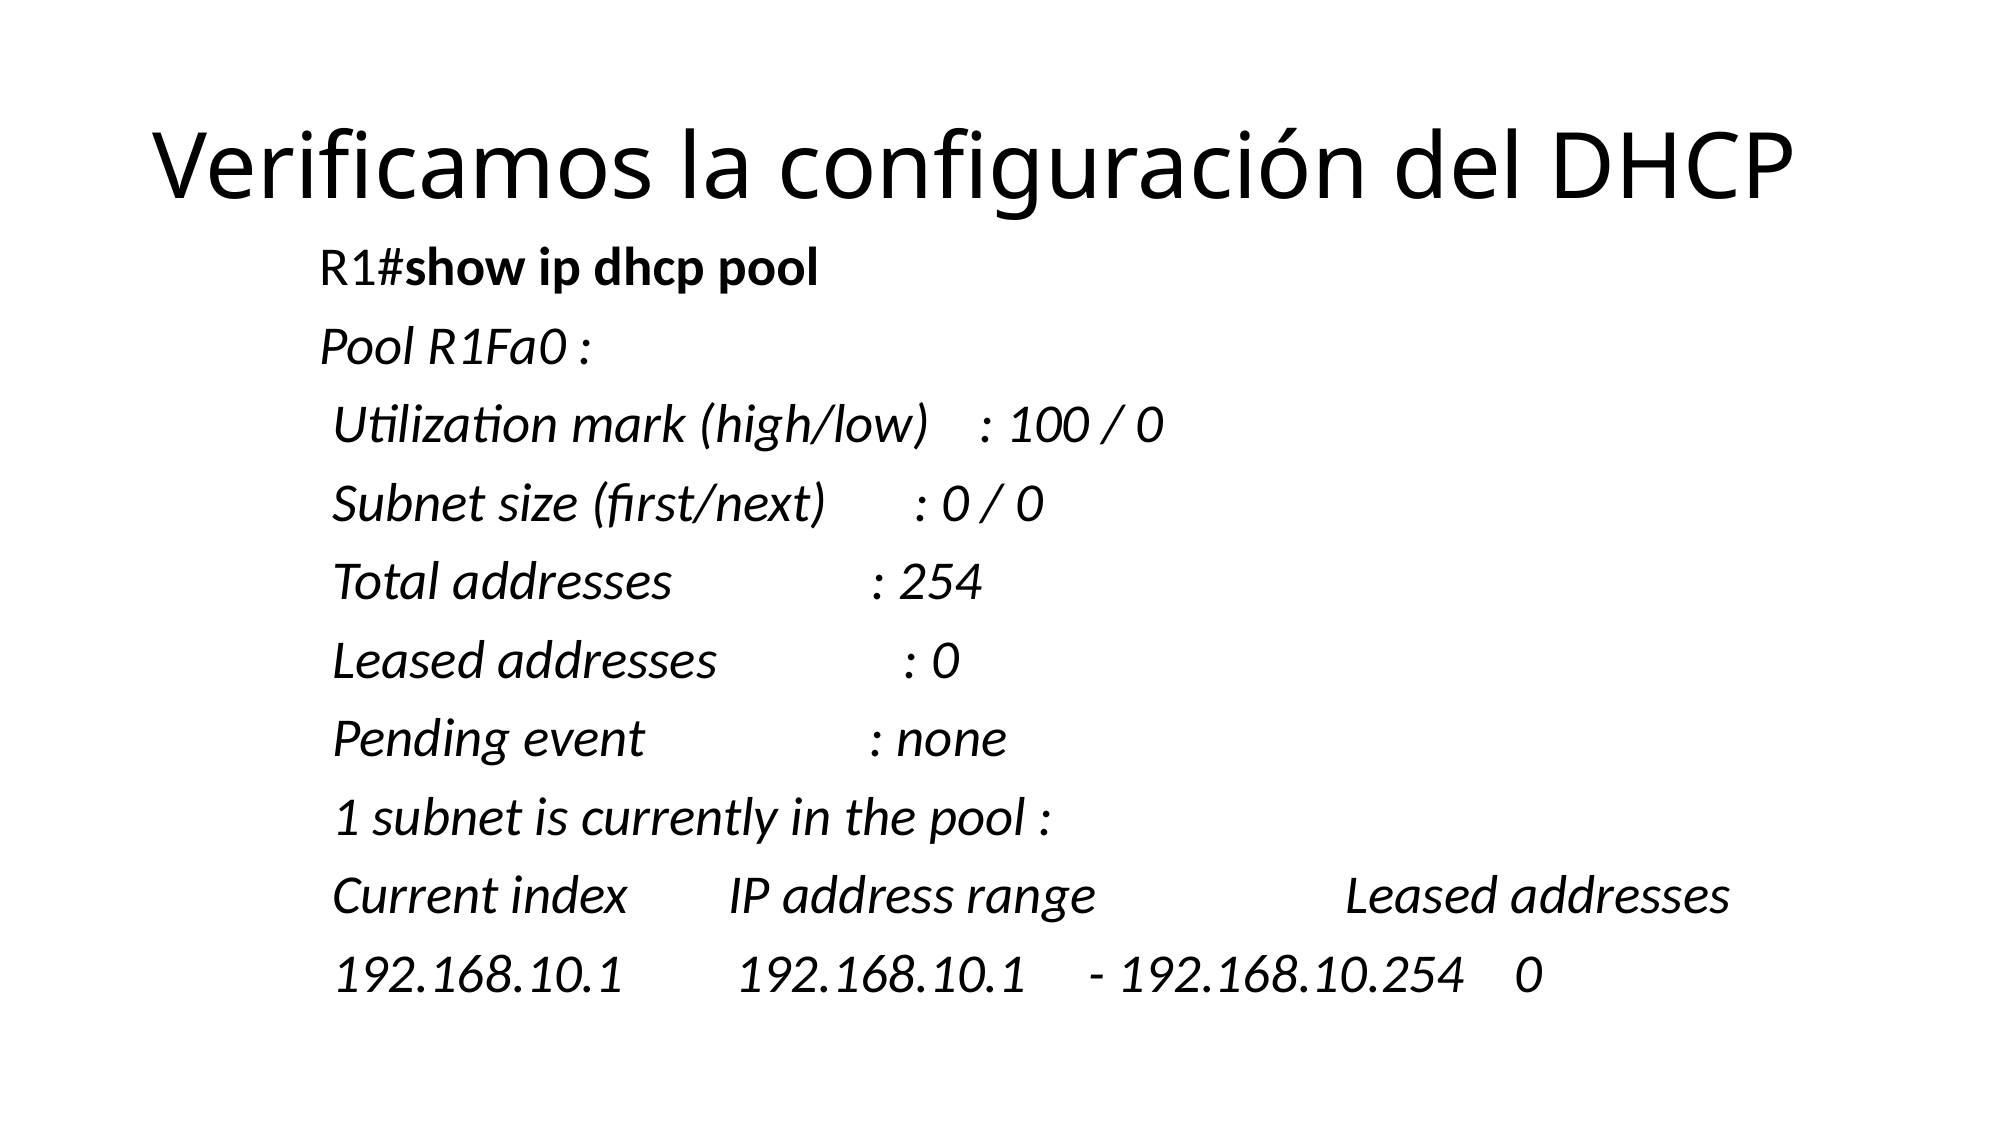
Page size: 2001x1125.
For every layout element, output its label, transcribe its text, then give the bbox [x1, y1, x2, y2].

list R1#show ip dhcp pool Pool R1Fa0 : Utilization mark (high/low) : 100 / 0 Subnet size (first/next) : 0 / 0 Total addresses : 254 Leased addresses : 0 Pending event : none 1 subnet is currently in the pool : Current index IP address range Leased addresses 192.168.10.1 192.168.10.1 - 192.168.10.254 0 [304, 230, 1753, 1070]
title Verificamos la configuración del DHCP [137, 59, 1863, 278]
